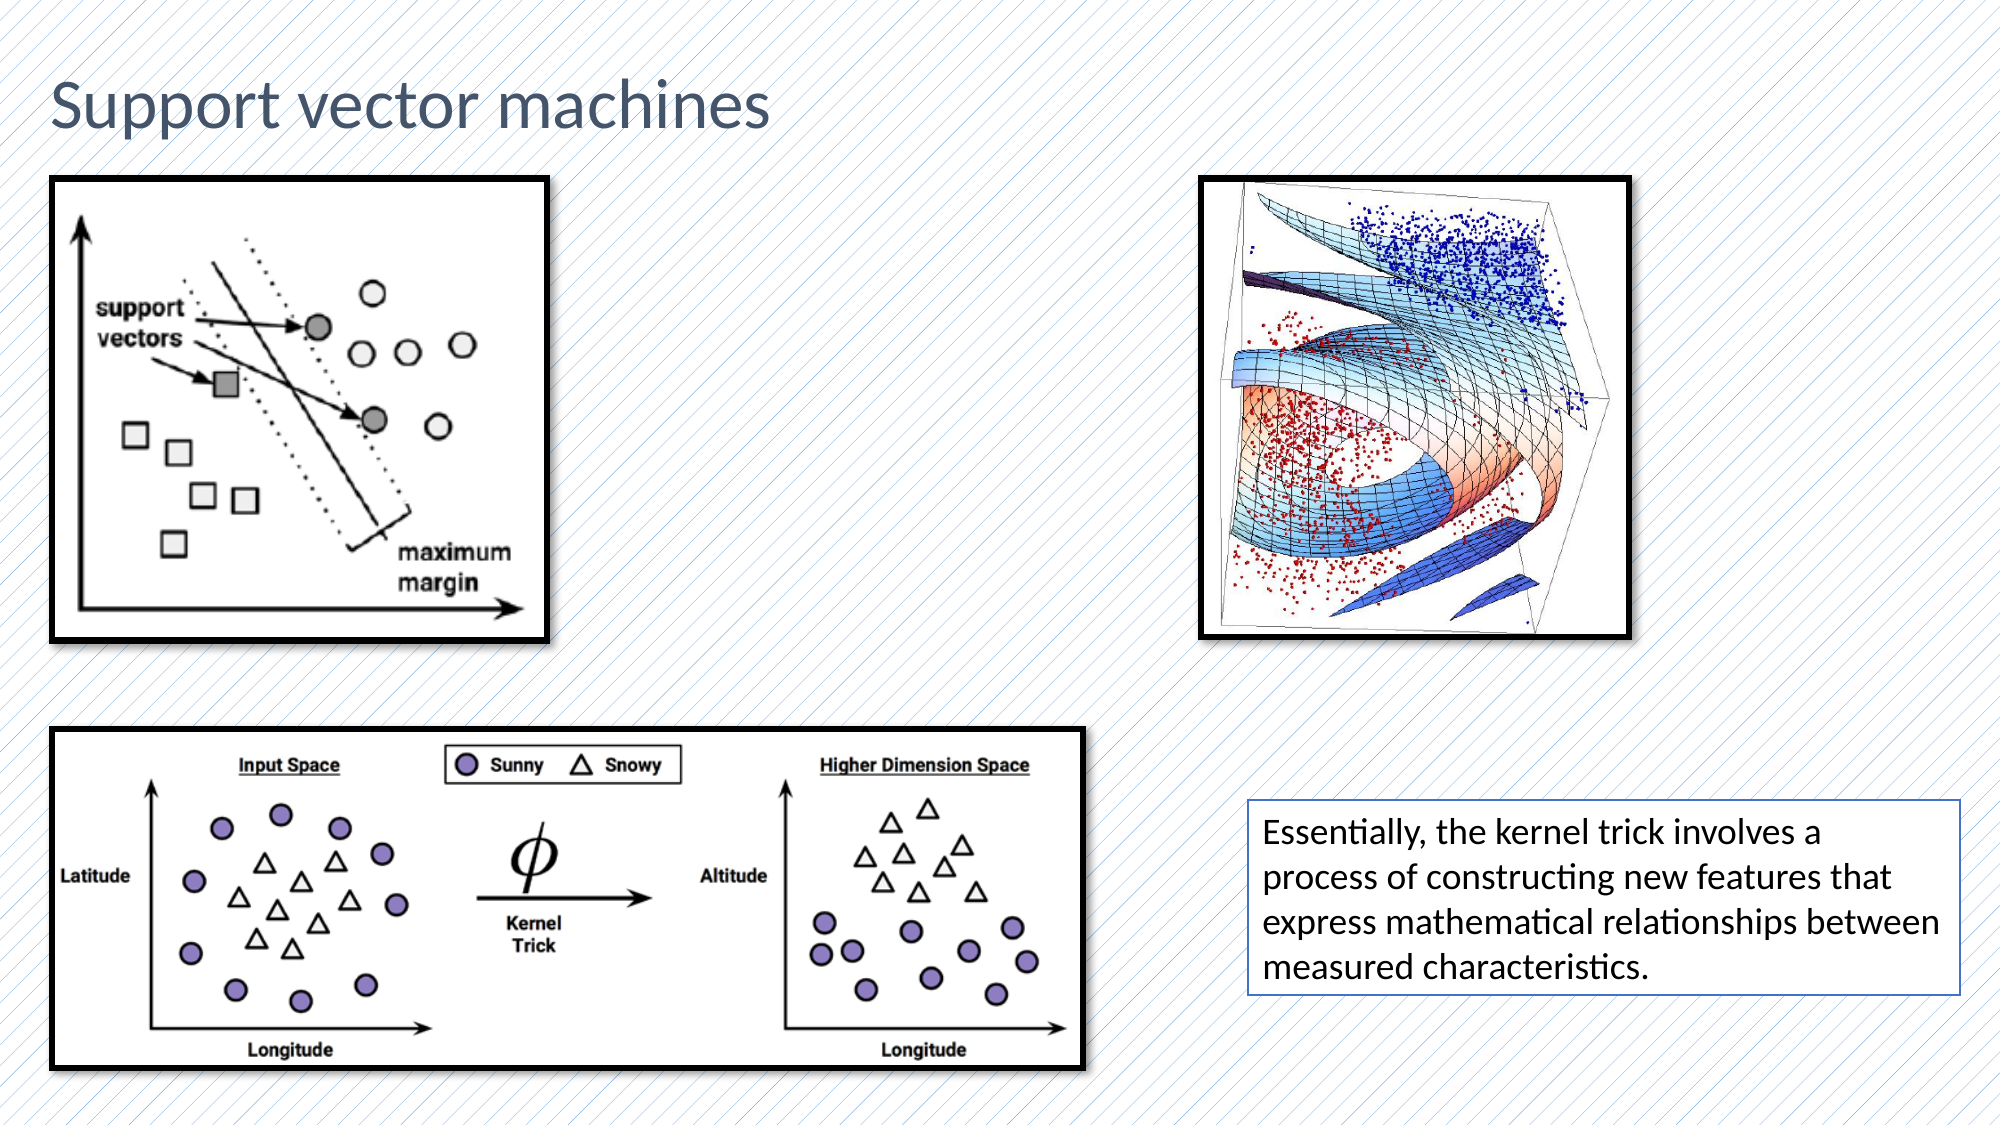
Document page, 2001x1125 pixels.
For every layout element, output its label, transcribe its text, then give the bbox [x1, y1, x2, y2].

picture [54, 181, 544, 638]
text_box Support vector machines [35, 59, 1808, 152]
picture [54, 732, 1080, 1065]
text_box Essentially, the kernel trick involves a process of constructing new features that express mathematical relationships between measured characteristics. [1247, 799, 1961, 996]
picture [1203, 181, 1627, 634]
